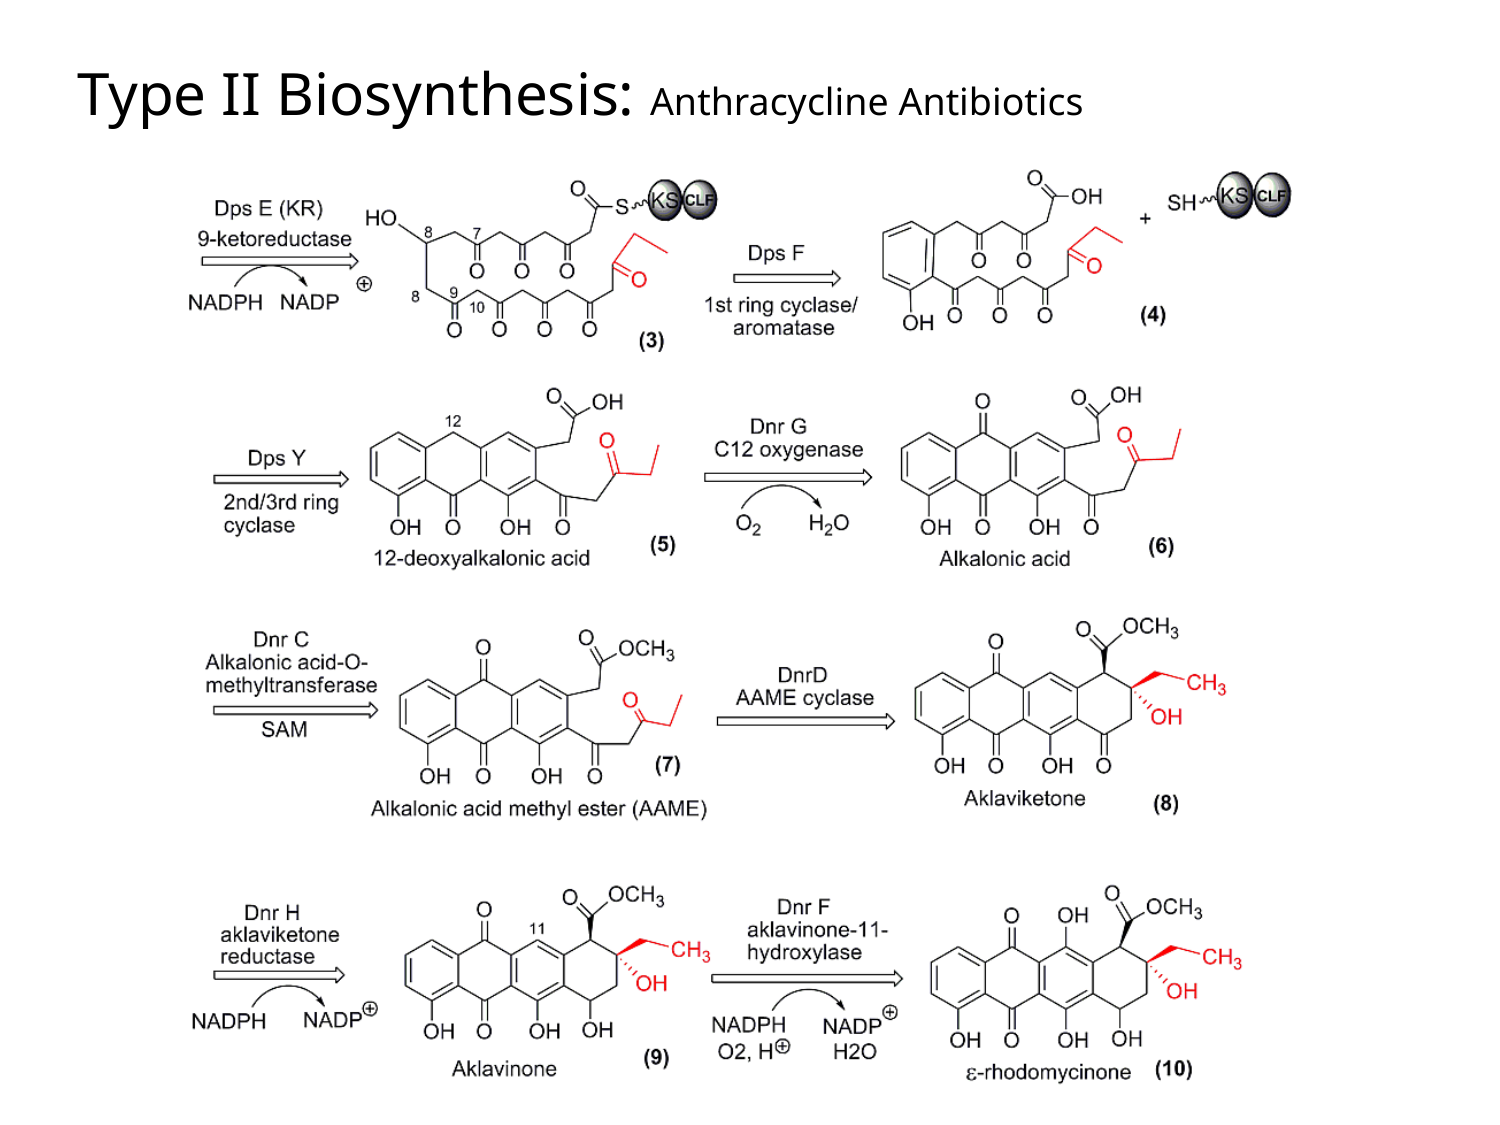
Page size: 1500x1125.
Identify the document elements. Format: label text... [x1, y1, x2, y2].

picture [187, 137, 1293, 1088]
text_box Type II Biosynthesis: Anthracycline Antibiotics [62, 50, 1438, 135]
